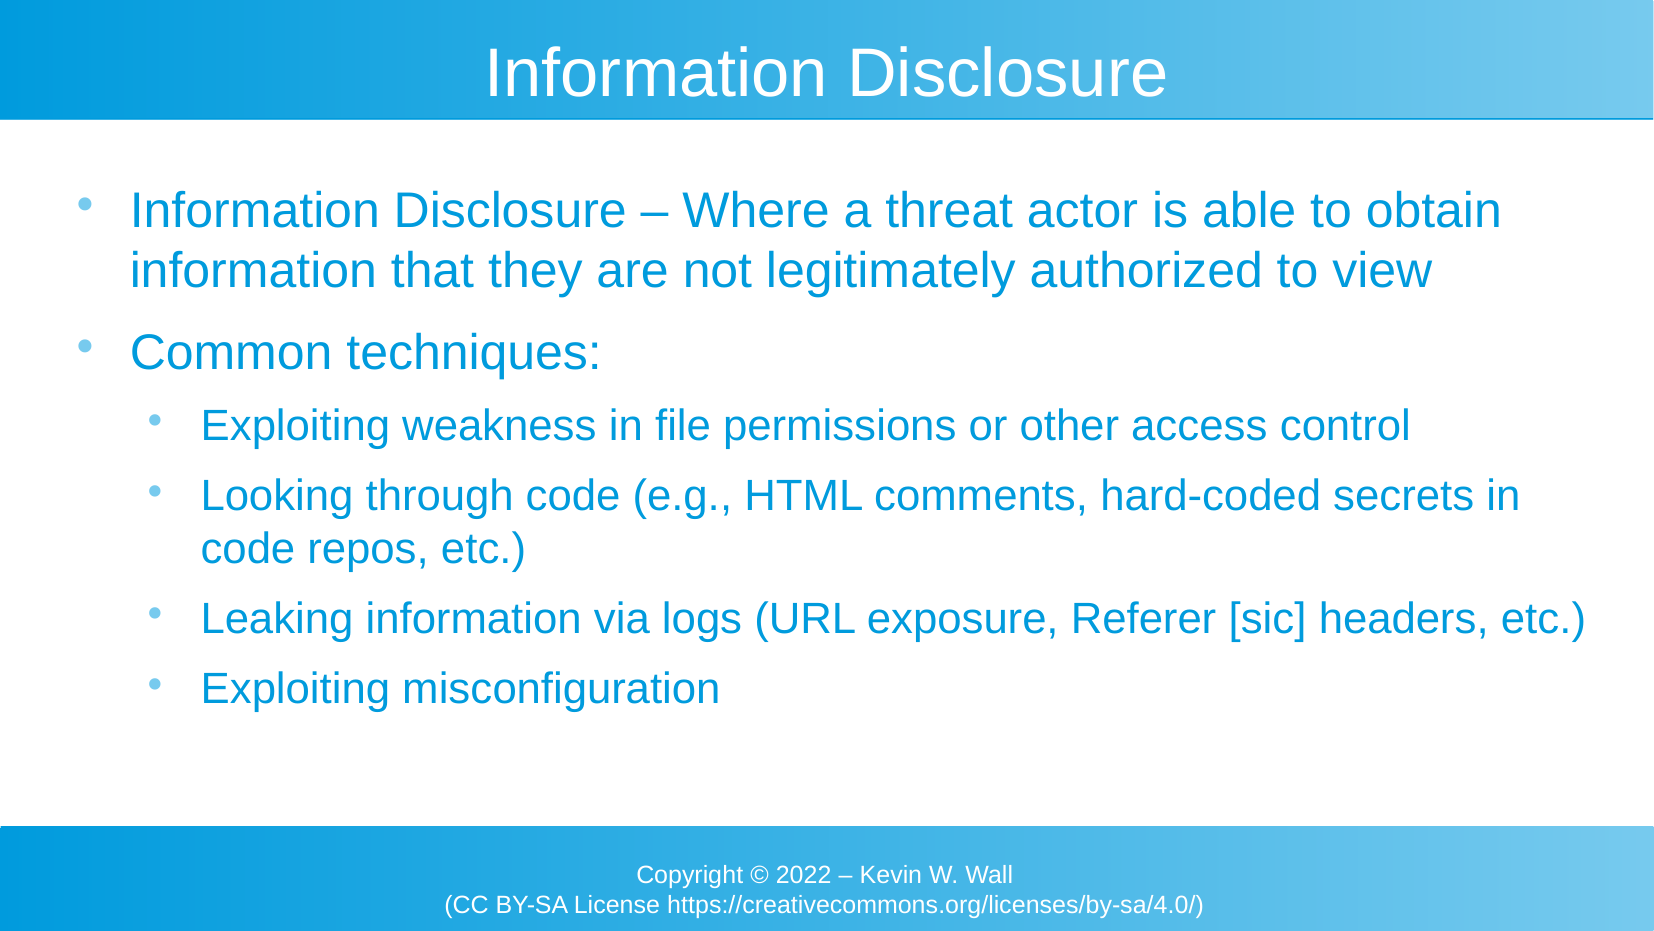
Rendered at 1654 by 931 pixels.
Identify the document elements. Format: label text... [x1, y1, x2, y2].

text_box Information Disclosure [58, 29, 1595, 108]
text_box Information Disclosure – Where a threat actor is able to obtain information that they are not legitimately authorized to view Common techniques: Exploiting weakness in file permissions or other access control Looking through code (e.g., HTML comments, hard-coded secrets in code repos, etc.) Leaking information via logs (URL exposure, Referer [sic] headers, etc.) Exploiting misconfiguration [58, 177, 1595, 768]
